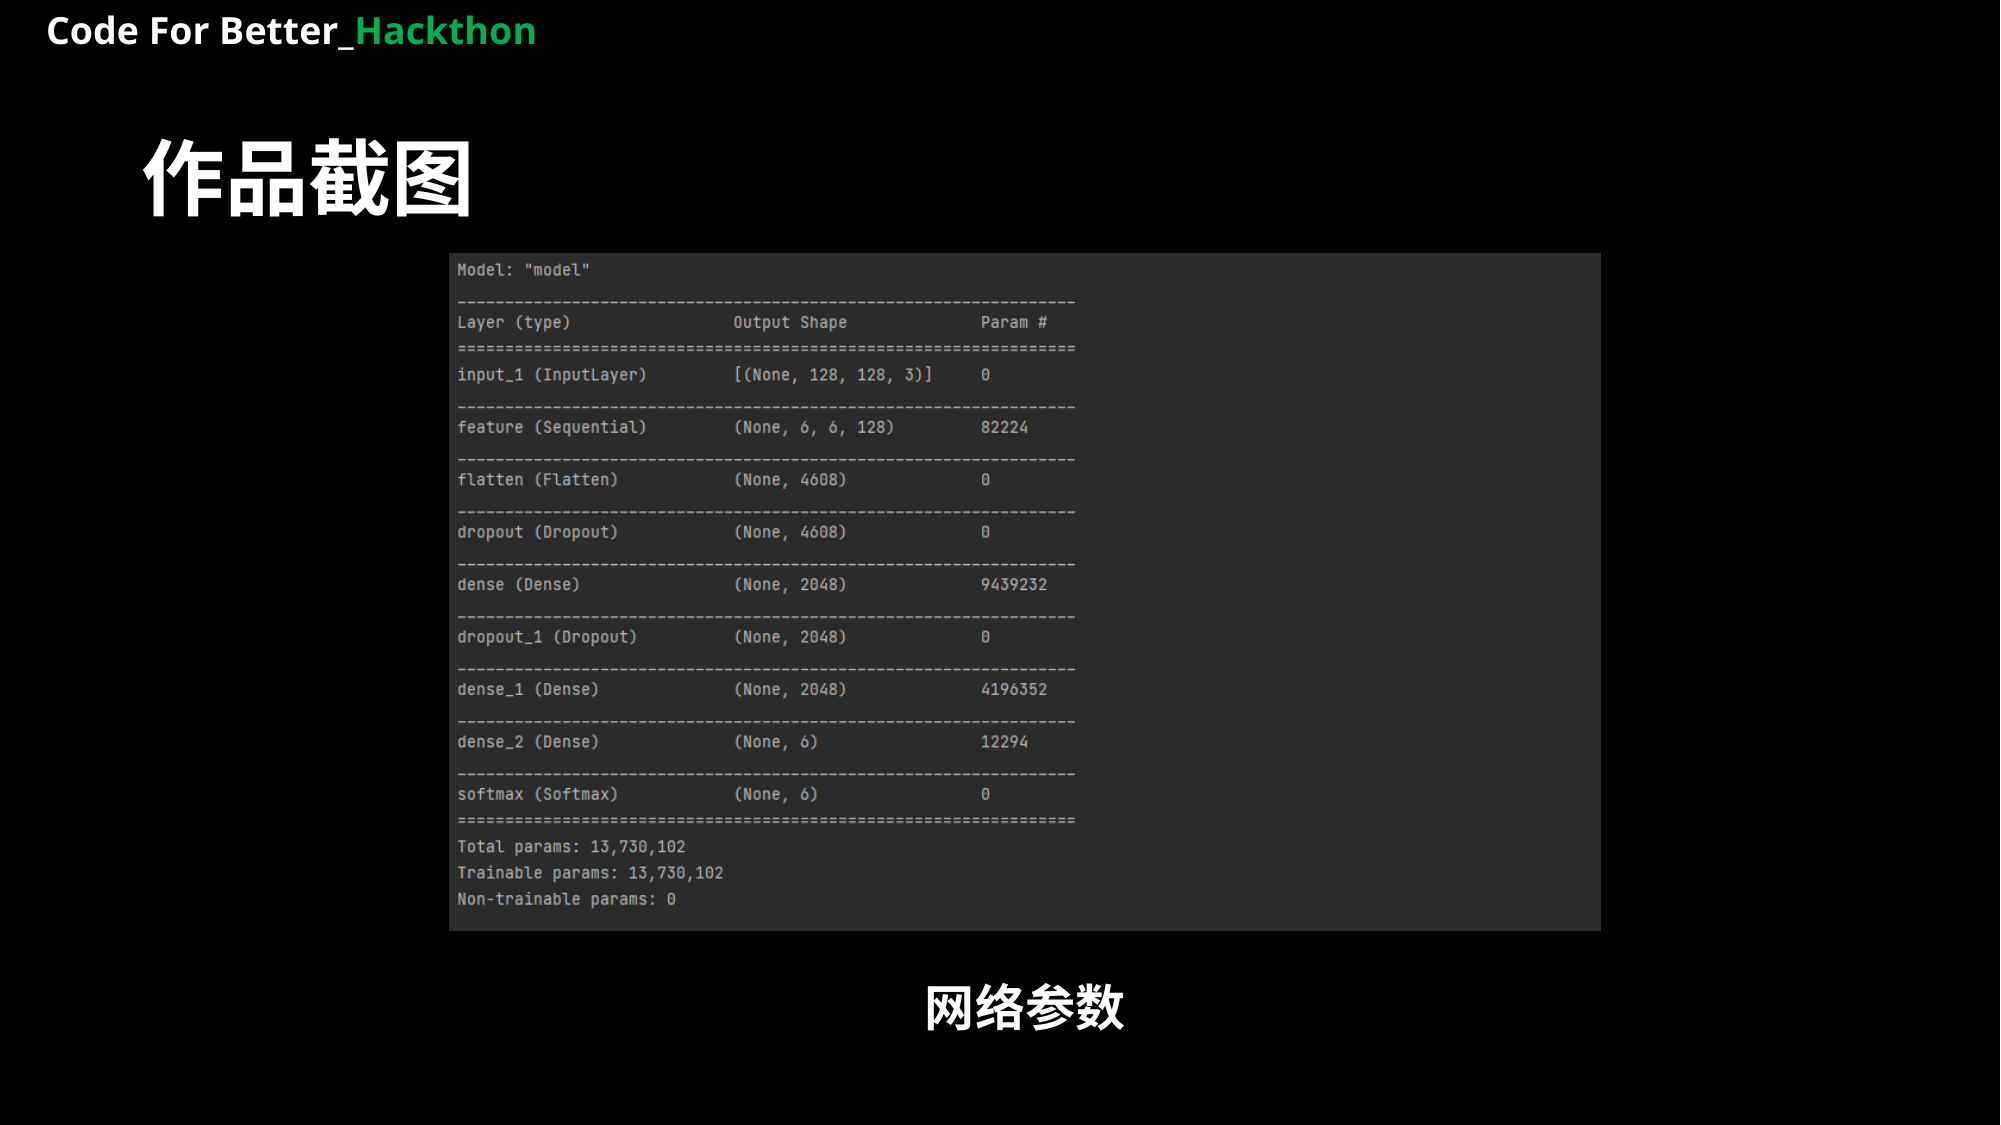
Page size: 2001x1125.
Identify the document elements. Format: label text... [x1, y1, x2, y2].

text_box 作品截图 [101, 118, 516, 234]
picture [448, 253, 1602, 932]
text_box Code For Better_Hackthon [0, 0, 584, 60]
text_box 网络参数 [818, 968, 1232, 1044]
